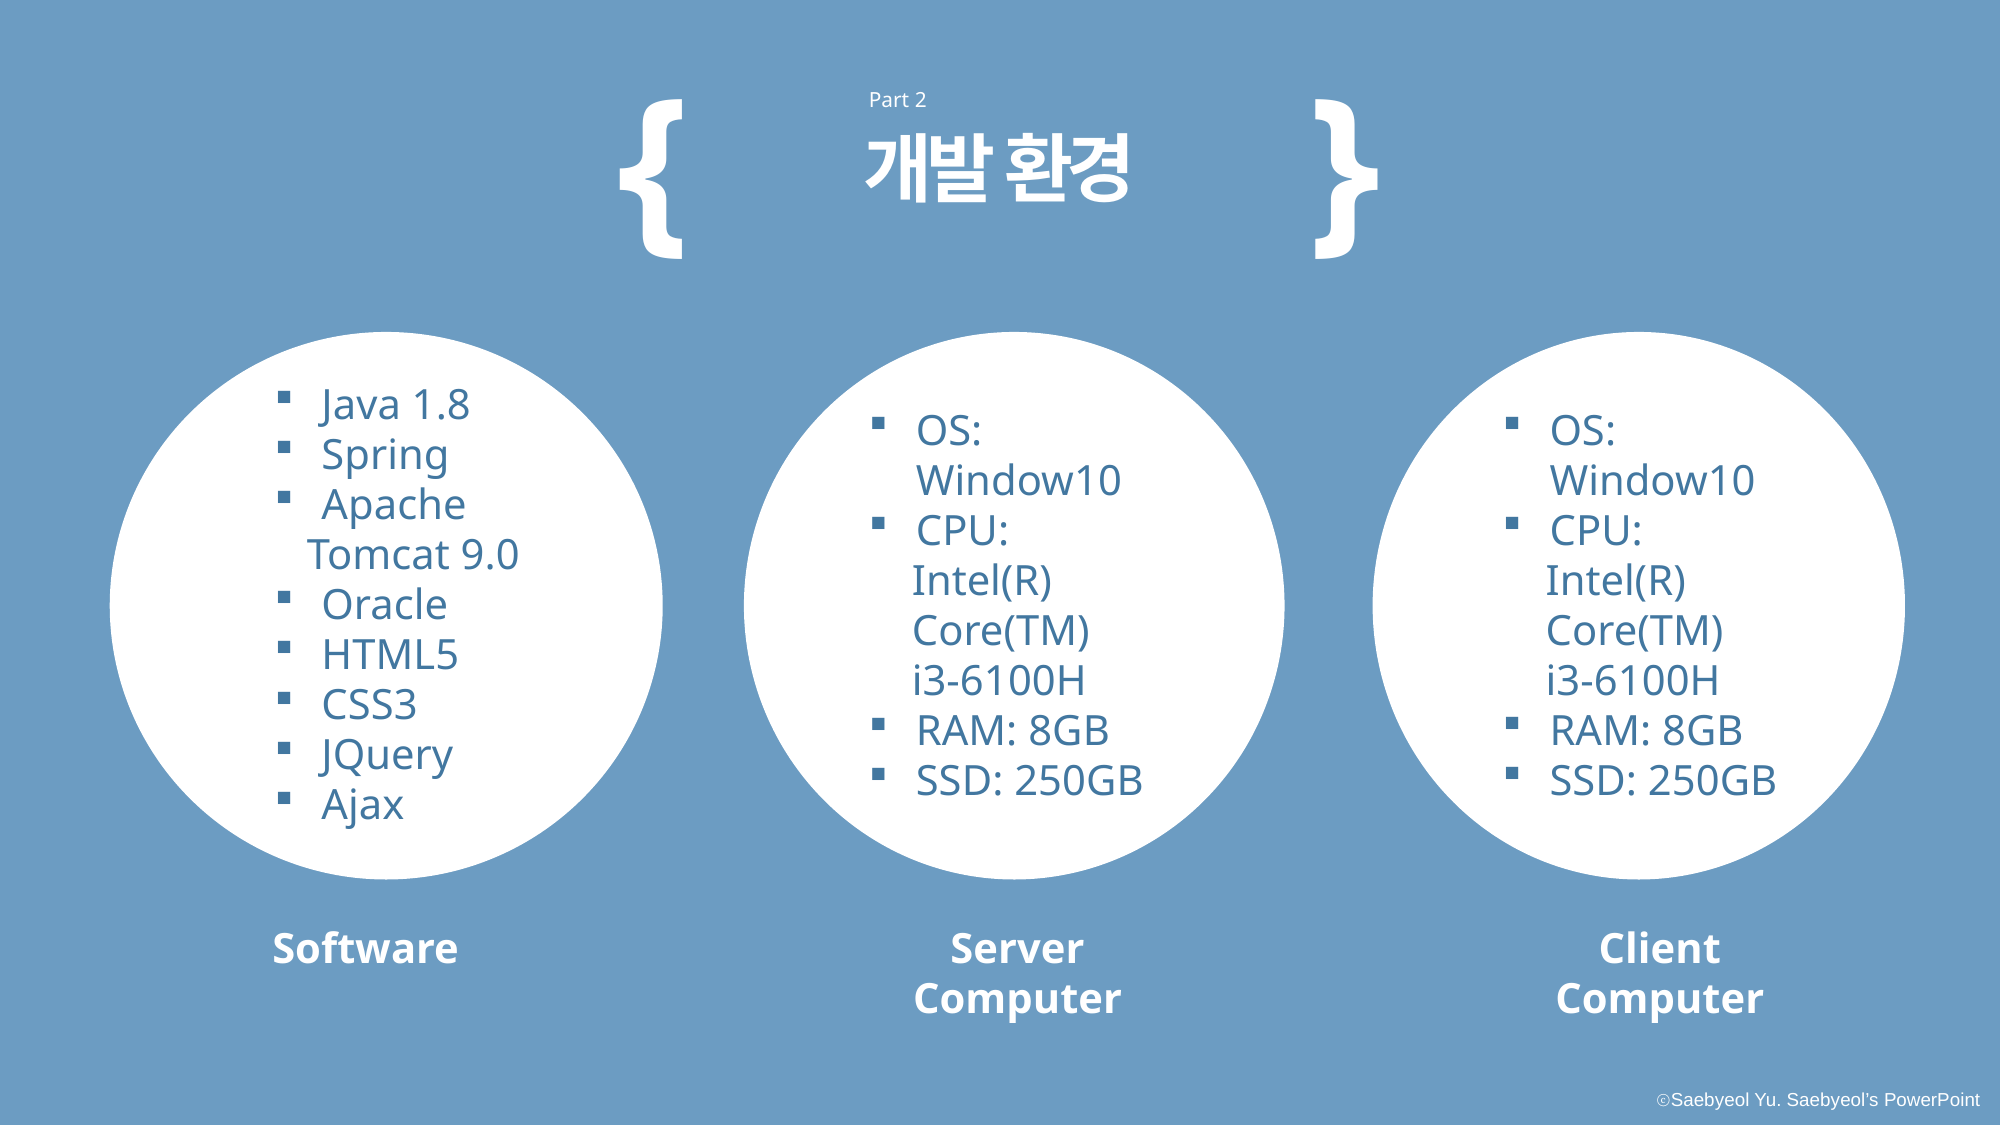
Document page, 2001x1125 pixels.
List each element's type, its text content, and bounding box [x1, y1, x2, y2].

text_box OS: Window10 CPU: Intel(R) Core(TM) i3-6100H RAM: 8GB SSD: 250GB [854, 351, 1203, 857]
text_box OS: Window10 CPU: Intel(R) Core(TM) i3-6100H RAM: 8GB SSD: 250GB [1487, 351, 1836, 857]
text_box Software [225, 914, 506, 980]
text_box [1538, 330, 1740, 351]
text_box [108, 361, 259, 850]
text_box [742, 383, 854, 828]
text_box { } [602, 39, 1398, 114]
text_box [608, 440, 664, 771]
text_box [904, 857, 1125, 881]
text_box [912, 330, 1117, 351]
text_box [1371, 379, 1487, 832]
text_box [1203, 408, 1286, 804]
text_box 개발 환경 [274, 114, 1726, 219]
text_box [1530, 857, 1748, 881]
text_box [1836, 420, 1907, 792]
text_box { } [602, 219, 1398, 274]
text_box Part 2 [854, 79, 974, 119]
text_box Java 1.8 Spring Apache Tomcat 9.0 Oracle HTML5 CSS3 JQuery Ajax [259, 325, 608, 881]
text_box Server Computer [877, 914, 1158, 1030]
text_box Client Computer [1520, 914, 1800, 1030]
